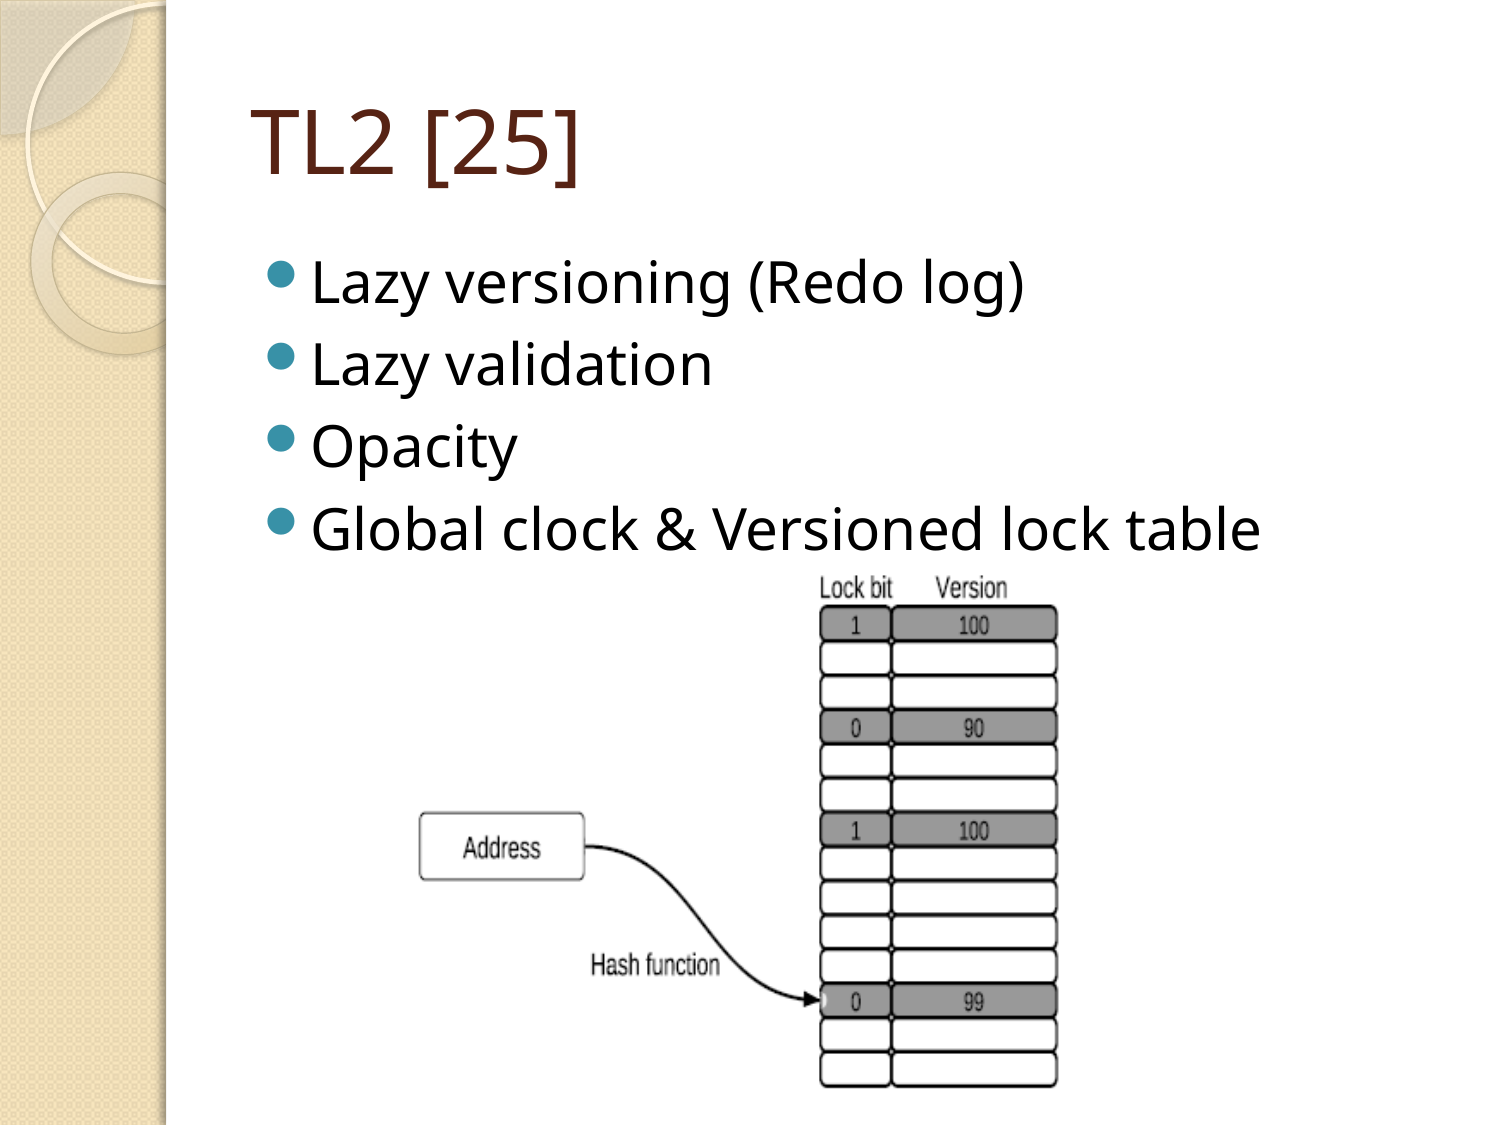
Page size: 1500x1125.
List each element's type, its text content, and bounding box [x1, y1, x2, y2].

picture [407, 562, 1088, 1121]
list Lazy versioning (Redo log) Lazy validation Opacity Global clock & Versioned lock table [235, 237, 1466, 1025]
title TL2 [25] [235, 45, 1466, 233]
